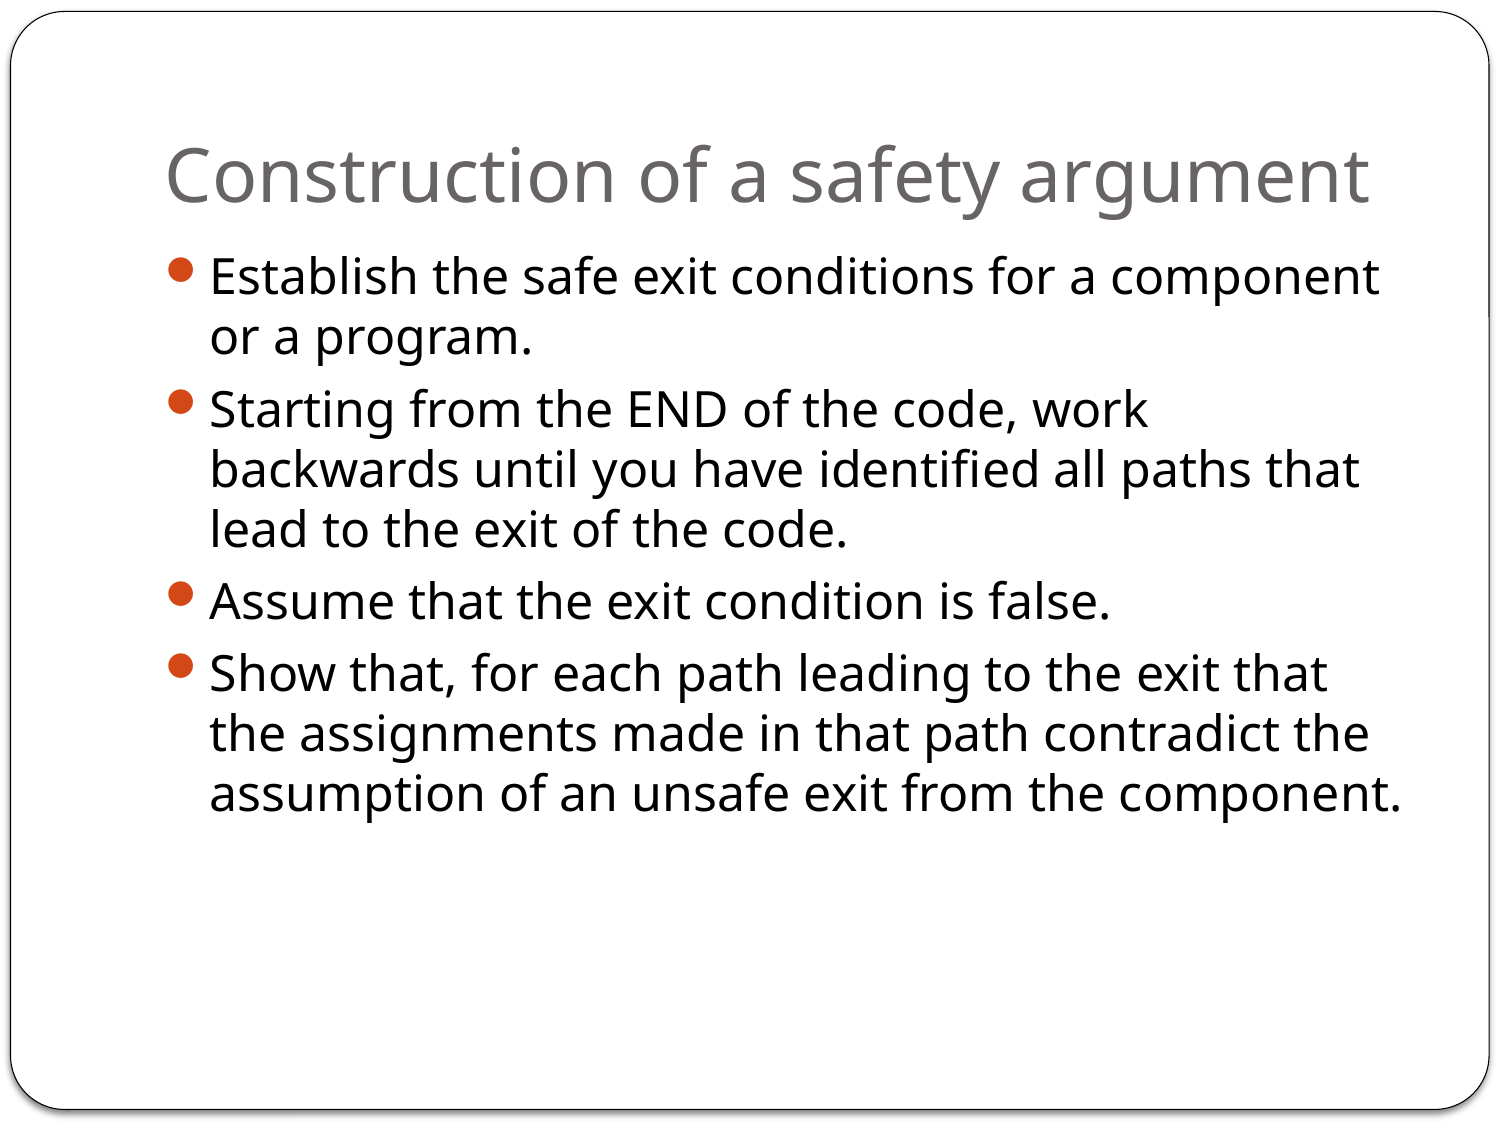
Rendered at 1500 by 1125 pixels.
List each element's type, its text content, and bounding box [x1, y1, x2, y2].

title Construction of a safety argument [150, 45, 1425, 233]
list Establish the safe exit conditions for a component or a program. Starting from the END of the code, work backwards until you have identified all paths that lead to the exit of the code. Assume that the exit condition is false. Show that, for each path leading to the exit that the assignments made in that path contradict the assumption of an unsafe exit from the component. [150, 237, 1425, 988]
